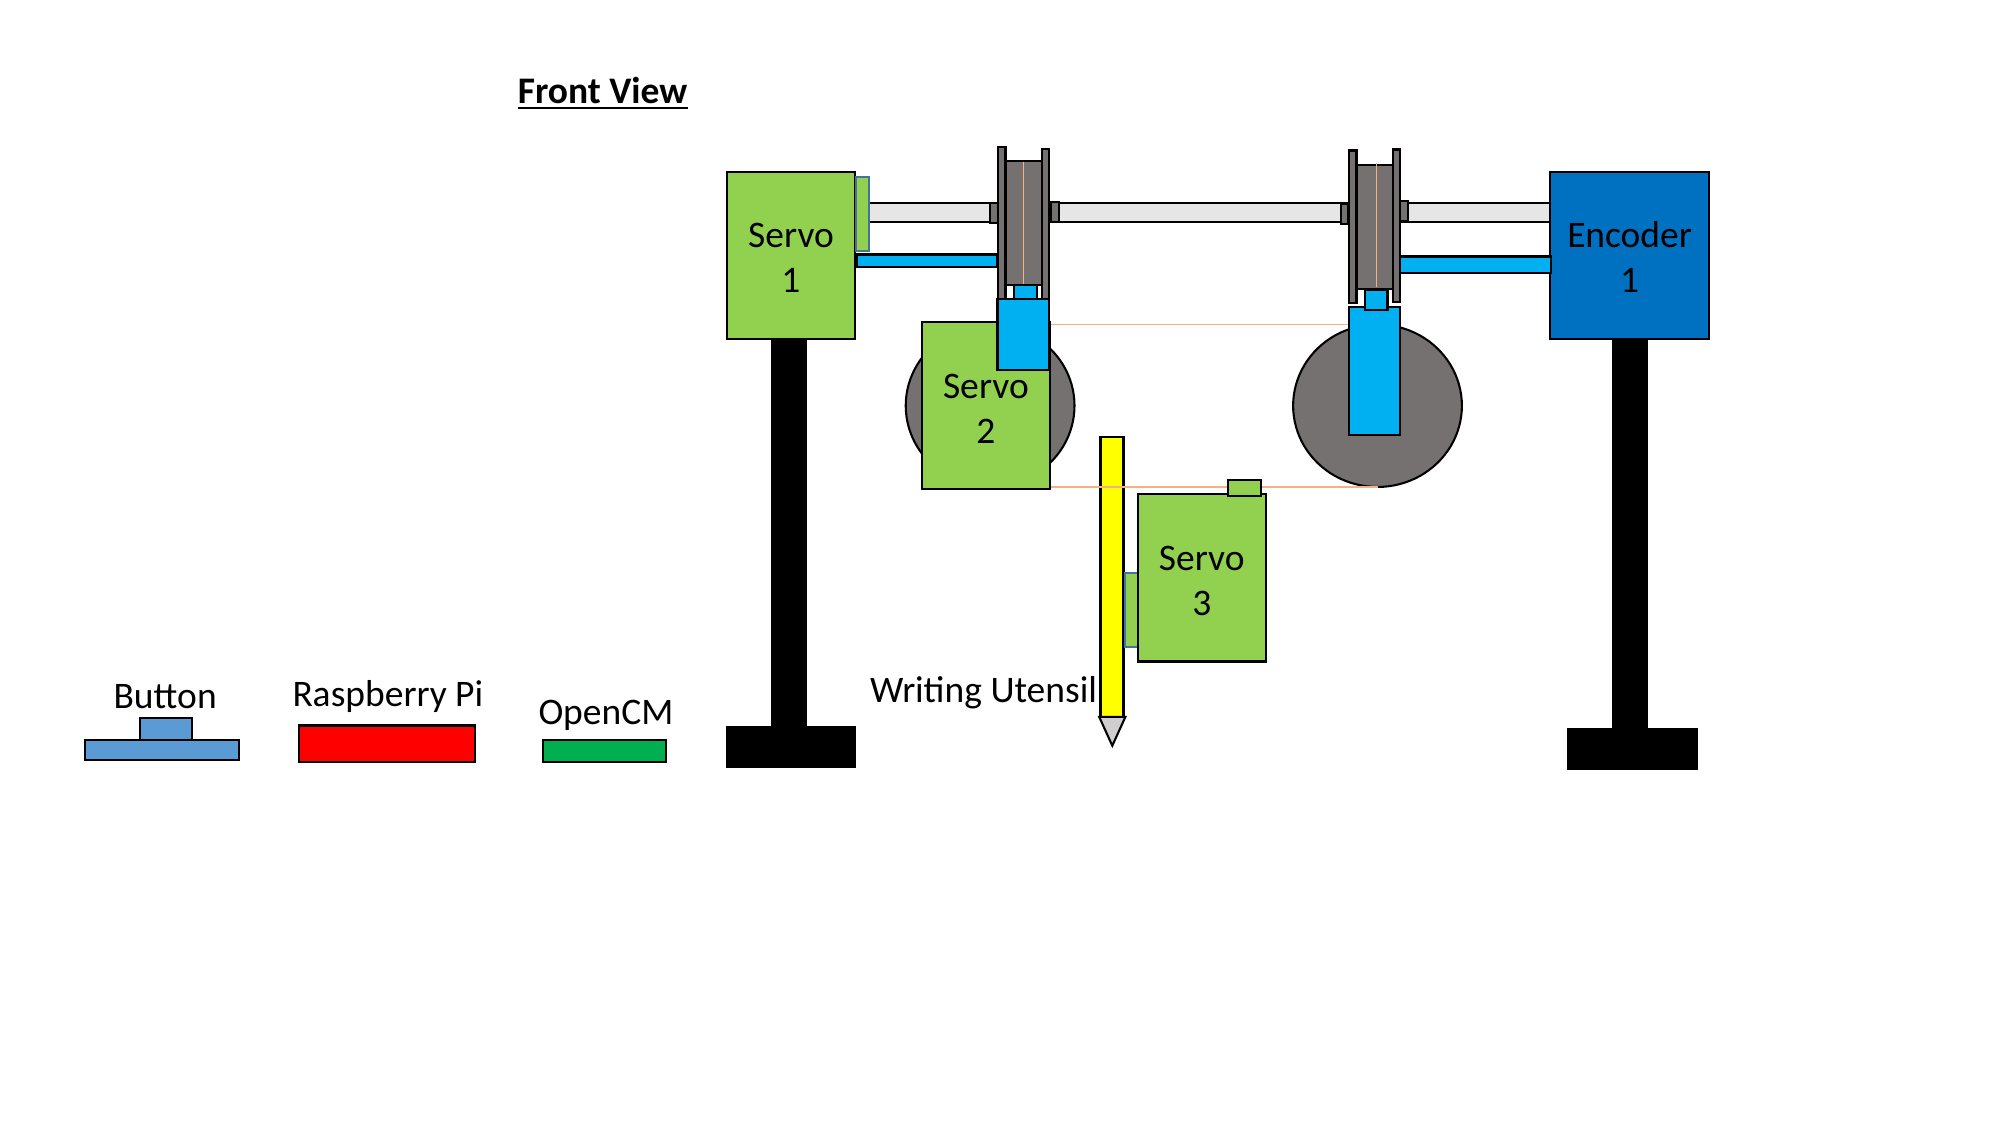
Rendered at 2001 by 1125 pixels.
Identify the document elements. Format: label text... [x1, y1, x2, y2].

text_box [870, 202, 989, 223]
text_box [1051, 347, 1076, 464]
text_box [1098, 715, 1128, 749]
text_box [1060, 202, 1348, 223]
text_box [726, 726, 856, 768]
text_box [1364, 289, 1389, 311]
text_box [1099, 436, 1125, 486]
text_box Front View [503, 59, 709, 119]
text_box [997, 146, 1007, 298]
text_box OpenCM [523, 679, 692, 739]
text_box [1050, 201, 1060, 223]
text_box [1399, 255, 1552, 274]
text_box [996, 325, 1050, 371]
text_box [1348, 306, 1401, 436]
text_box Servo 2 [921, 321, 1051, 490]
text_box [1013, 284, 1038, 300]
text_box Button [98, 663, 233, 724]
text_box [1227, 479, 1262, 486]
text_box [1004, 160, 1043, 286]
text_box [1340, 203, 1350, 225]
text_box [139, 724, 193, 741]
text_box [1567, 728, 1698, 770]
text_box [1227, 488, 1262, 497]
text_box Encoder 1 [1549, 171, 1710, 340]
text_box [1401, 202, 1551, 223]
text_box [855, 176, 870, 252]
text_box [1399, 200, 1409, 222]
text_box [771, 338, 807, 726]
text_box [1041, 148, 1050, 298]
text_box Servo 3 [1137, 493, 1267, 663]
text_box [996, 298, 1050, 324]
text_box Servo 1 [726, 171, 856, 340]
text_box [1292, 326, 1463, 489]
text_box [84, 739, 240, 761]
text_box [542, 739, 667, 763]
text_box Raspberry Pi [277, 661, 502, 721]
text_box [1612, 340, 1648, 728]
text_box [989, 202, 999, 224]
text_box [1348, 149, 1358, 304]
text_box [904, 357, 921, 455]
text_box [855, 253, 998, 268]
text_box Writing Utensil [855, 657, 1120, 718]
text_box [1124, 572, 1137, 648]
text_box [1355, 164, 1394, 290]
text_box [1099, 488, 1125, 715]
text_box [298, 724, 476, 763]
text_box [1392, 148, 1401, 303]
